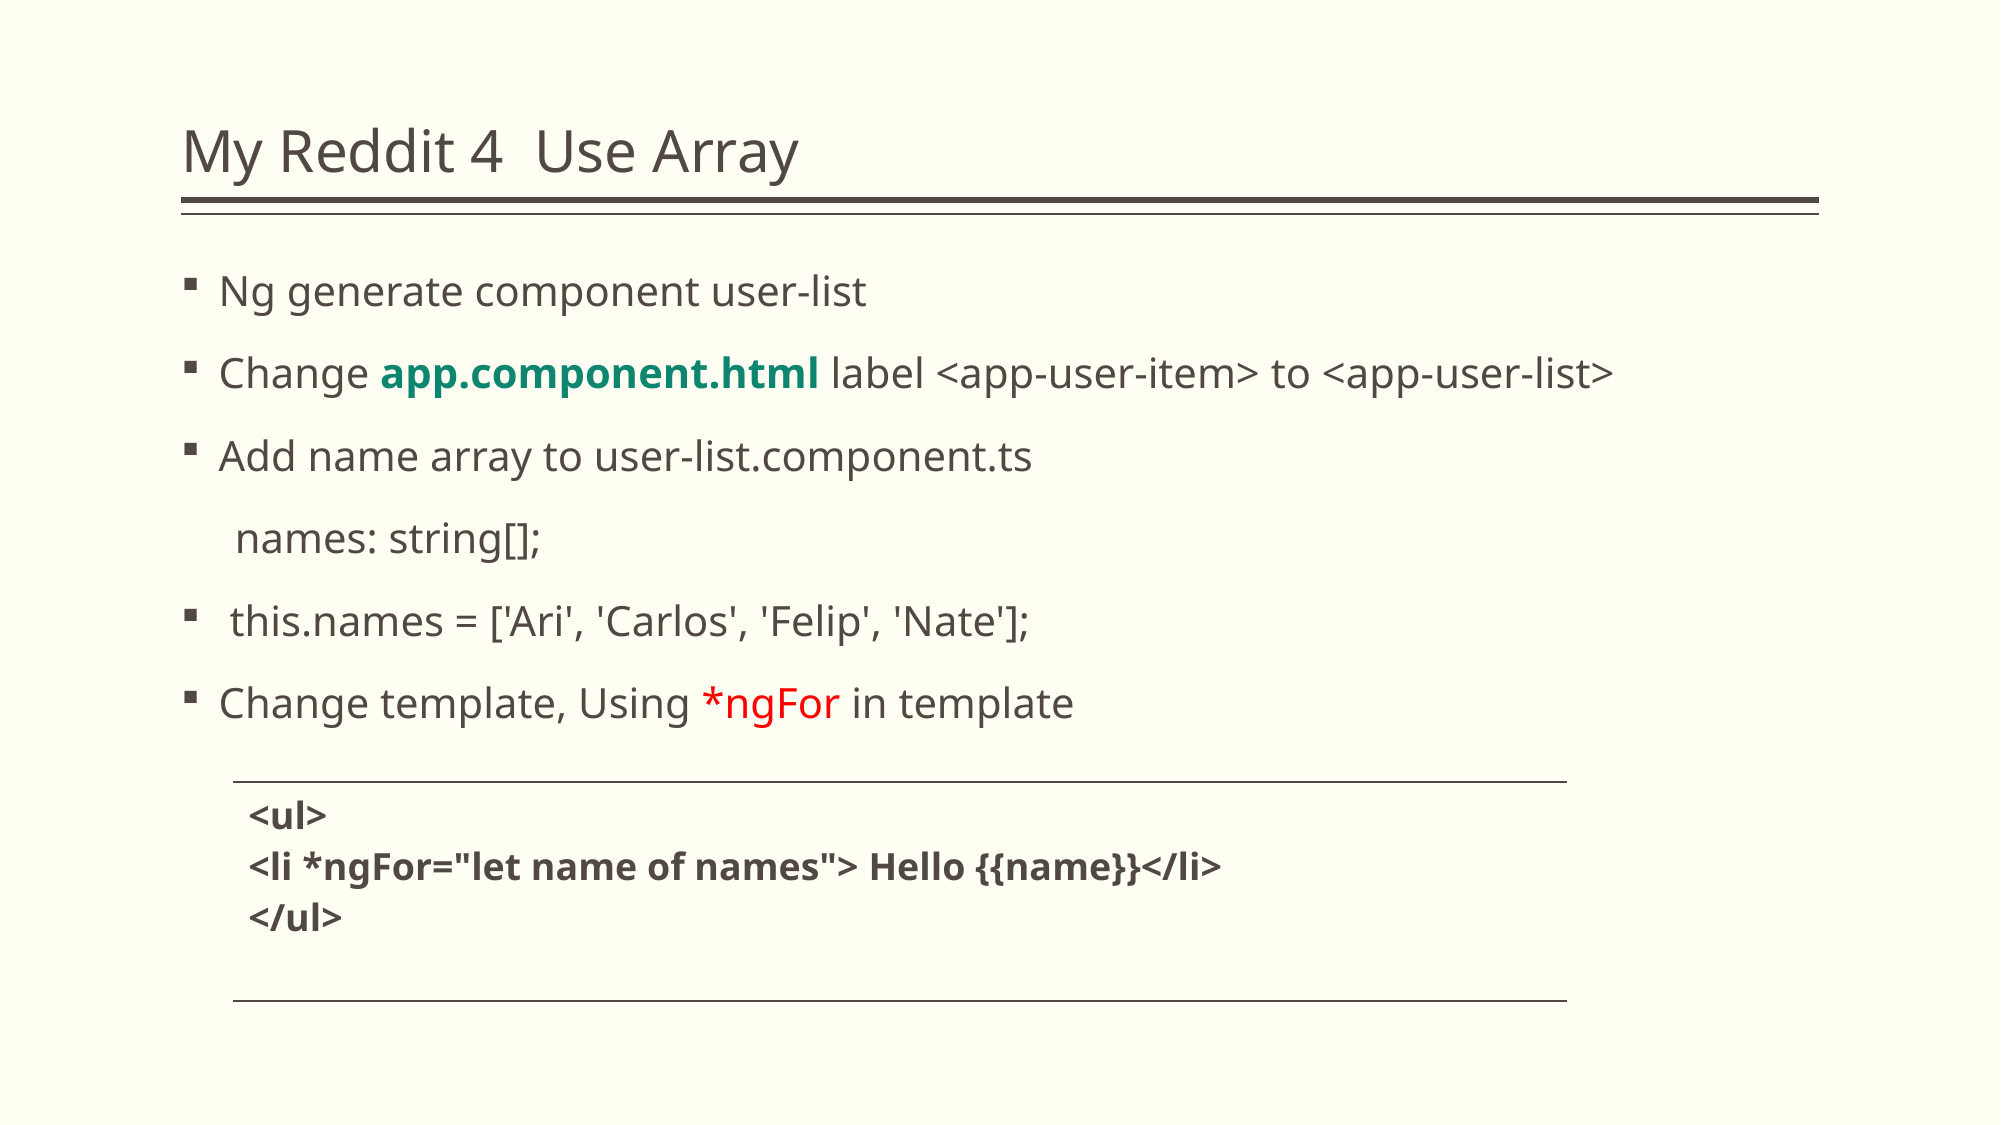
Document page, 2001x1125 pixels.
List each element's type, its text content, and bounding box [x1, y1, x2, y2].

table_header <ul> <li *ngFor="let name of names"> Hello {{name}}</li> </ul> [233, 783, 1567, 1000]
list Ng generate component user-list Change app.component.html label <app-user-item> to <app-user-list> Add name array to user-list.component.ts names: string[]; this.names = ['Ari', 'Carlos', 'Felip', 'Nate']; Change template, Using *ngFor in template [181, 262, 1819, 1013]
title My Reddit 4 Use Array [181, 12, 1819, 193]
